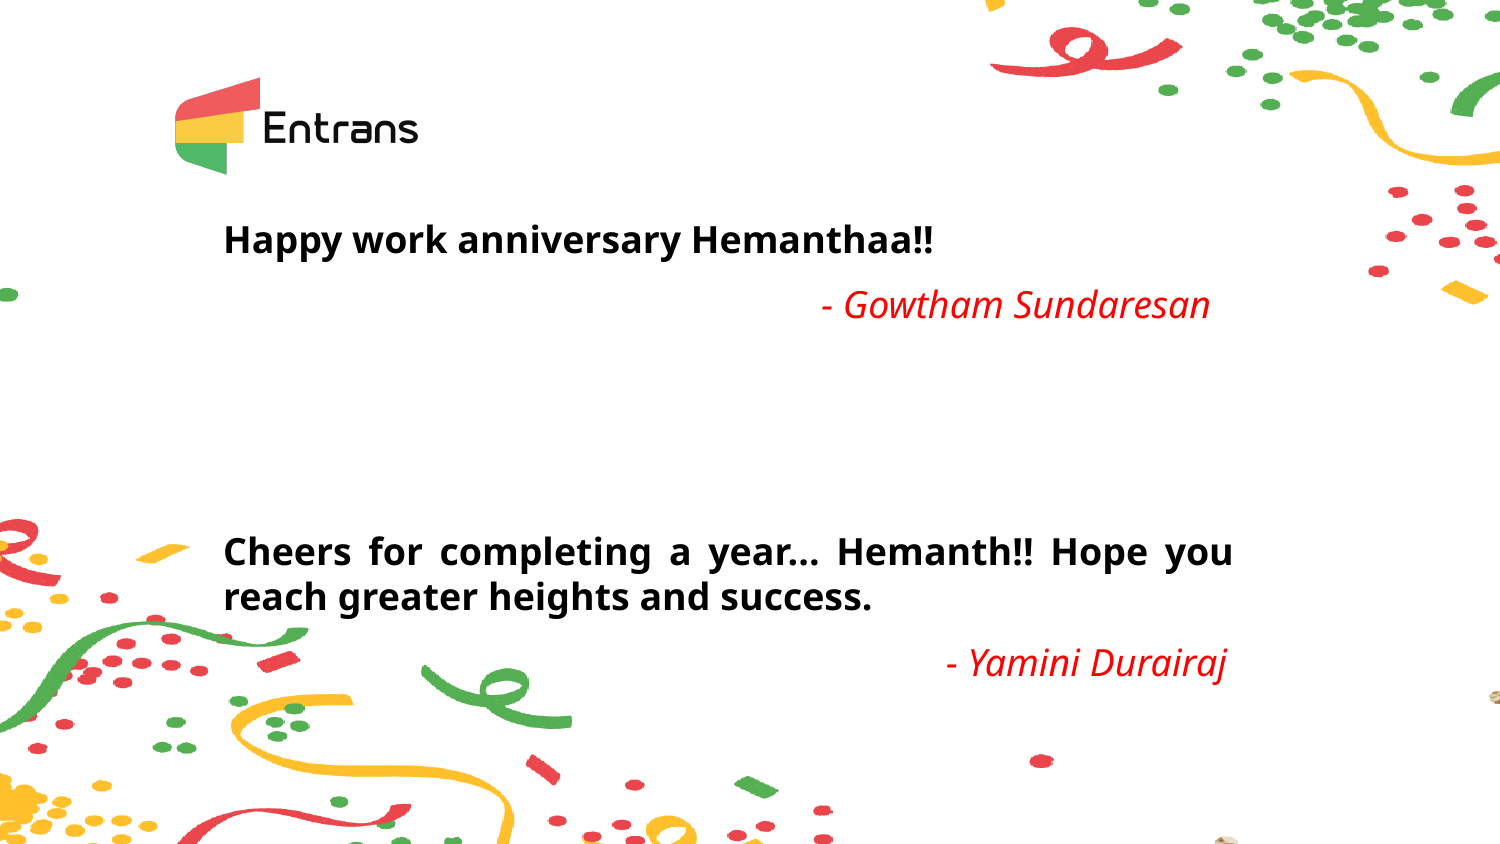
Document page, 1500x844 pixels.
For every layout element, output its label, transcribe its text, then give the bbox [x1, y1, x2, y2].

text_box - Gowtham Sundaresan [806, 274, 1227, 334]
text_box Cheers for completing a year... Hemanth!! Hope you reach greater heights and success. [208, 520, 1250, 626]
text_box Happy work anniversary Hemanthaa!! [208, 208, 1250, 268]
picture [0, 0, 1500, 844]
text_box - Yamini Durairaj [931, 631, 1242, 692]
